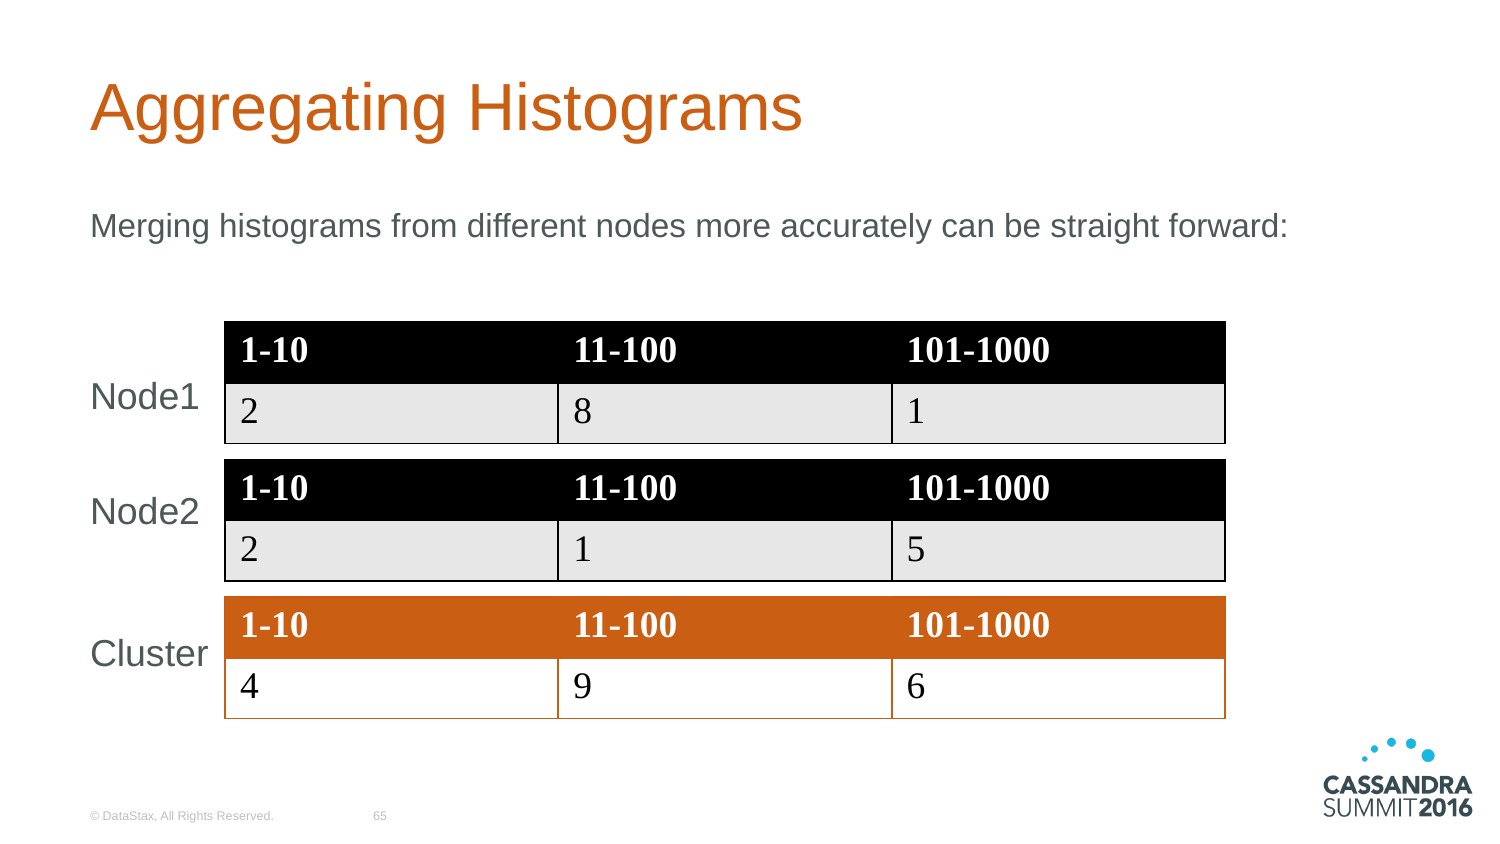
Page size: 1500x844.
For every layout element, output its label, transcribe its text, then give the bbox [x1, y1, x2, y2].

table_header 11-100 [559, 598, 891, 657]
table_cell 8 [559, 384, 891, 443]
table_header 11-100 [559, 460, 891, 519]
table_cell 1 [559, 521, 891, 580]
table_cell 1 [893, 384, 1224, 443]
picture [1320, 734, 1475, 819]
table_cell 9 [559, 659, 891, 718]
table_header 1-10 [226, 460, 557, 519]
table_header 101-1000 [893, 598, 1224, 657]
table_header 11-100 [559, 323, 891, 382]
table_header 101-1000 [893, 460, 1224, 519]
table_header 101-1000 [893, 323, 1224, 382]
table_header 1-10 [226, 323, 557, 382]
table_cell 6 [893, 659, 1224, 718]
table_cell 2 [226, 384, 557, 443]
table_cell 5 [893, 521, 1224, 580]
footer © DataStax, All Rights Reserved. [75, 793, 337, 839]
title Aggregating Histograms [75, 33, 1425, 175]
table_header 1-10 [226, 598, 557, 657]
table_cell 4 [226, 659, 557, 718]
list Merging histograms from different nodes more accurately can be straight forward: Node1 Node2 Cluster [75, 196, 1425, 722]
slide_number 65 [346, 793, 414, 839]
table_cell 2 [226, 521, 557, 580]
